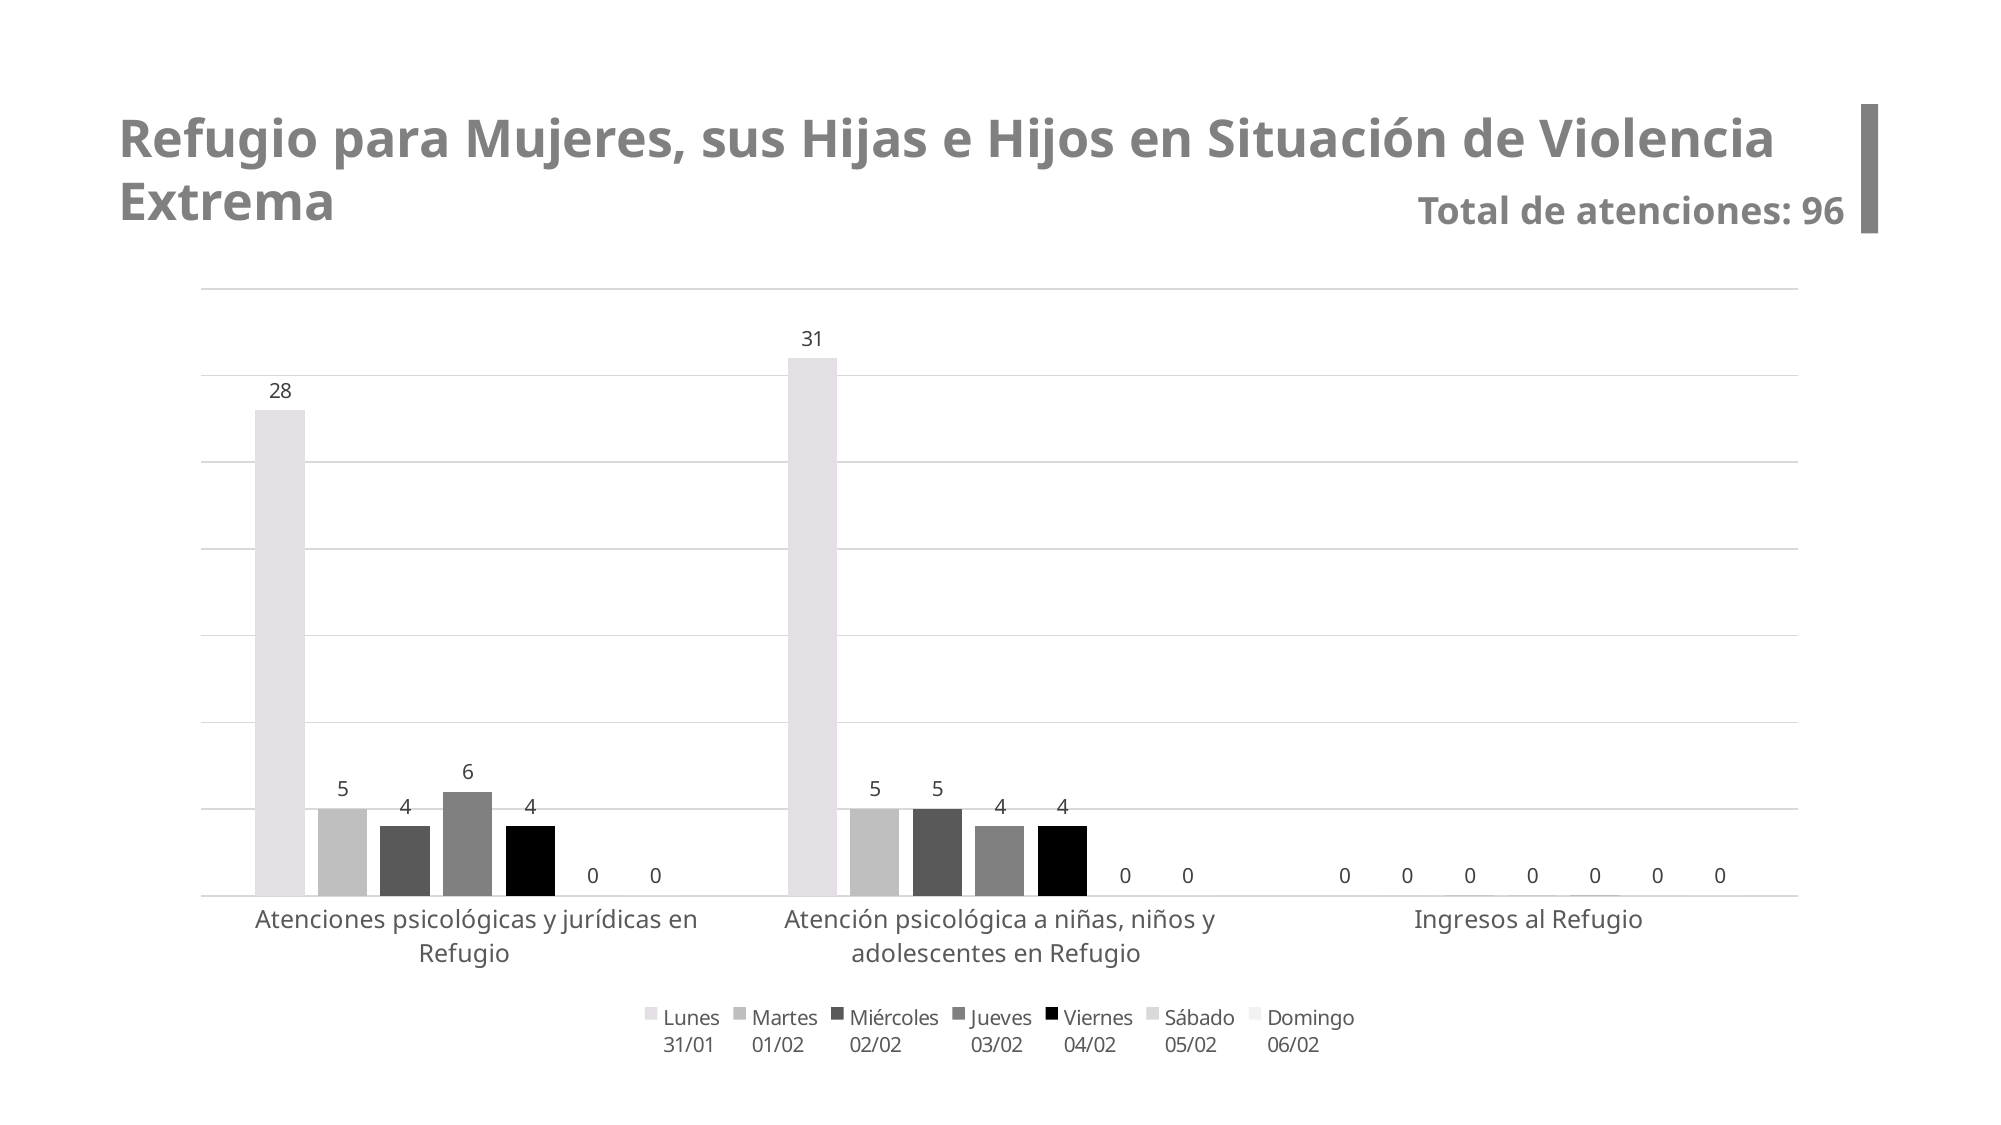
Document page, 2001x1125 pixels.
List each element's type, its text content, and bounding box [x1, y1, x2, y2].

text_box [1862, 104, 1879, 234]
text_box Refugio para Mujeres, sus Hijas e Hijos en Situación de Violencia Extrema [103, 98, 1862, 239]
chart [168, 272, 1832, 1066]
